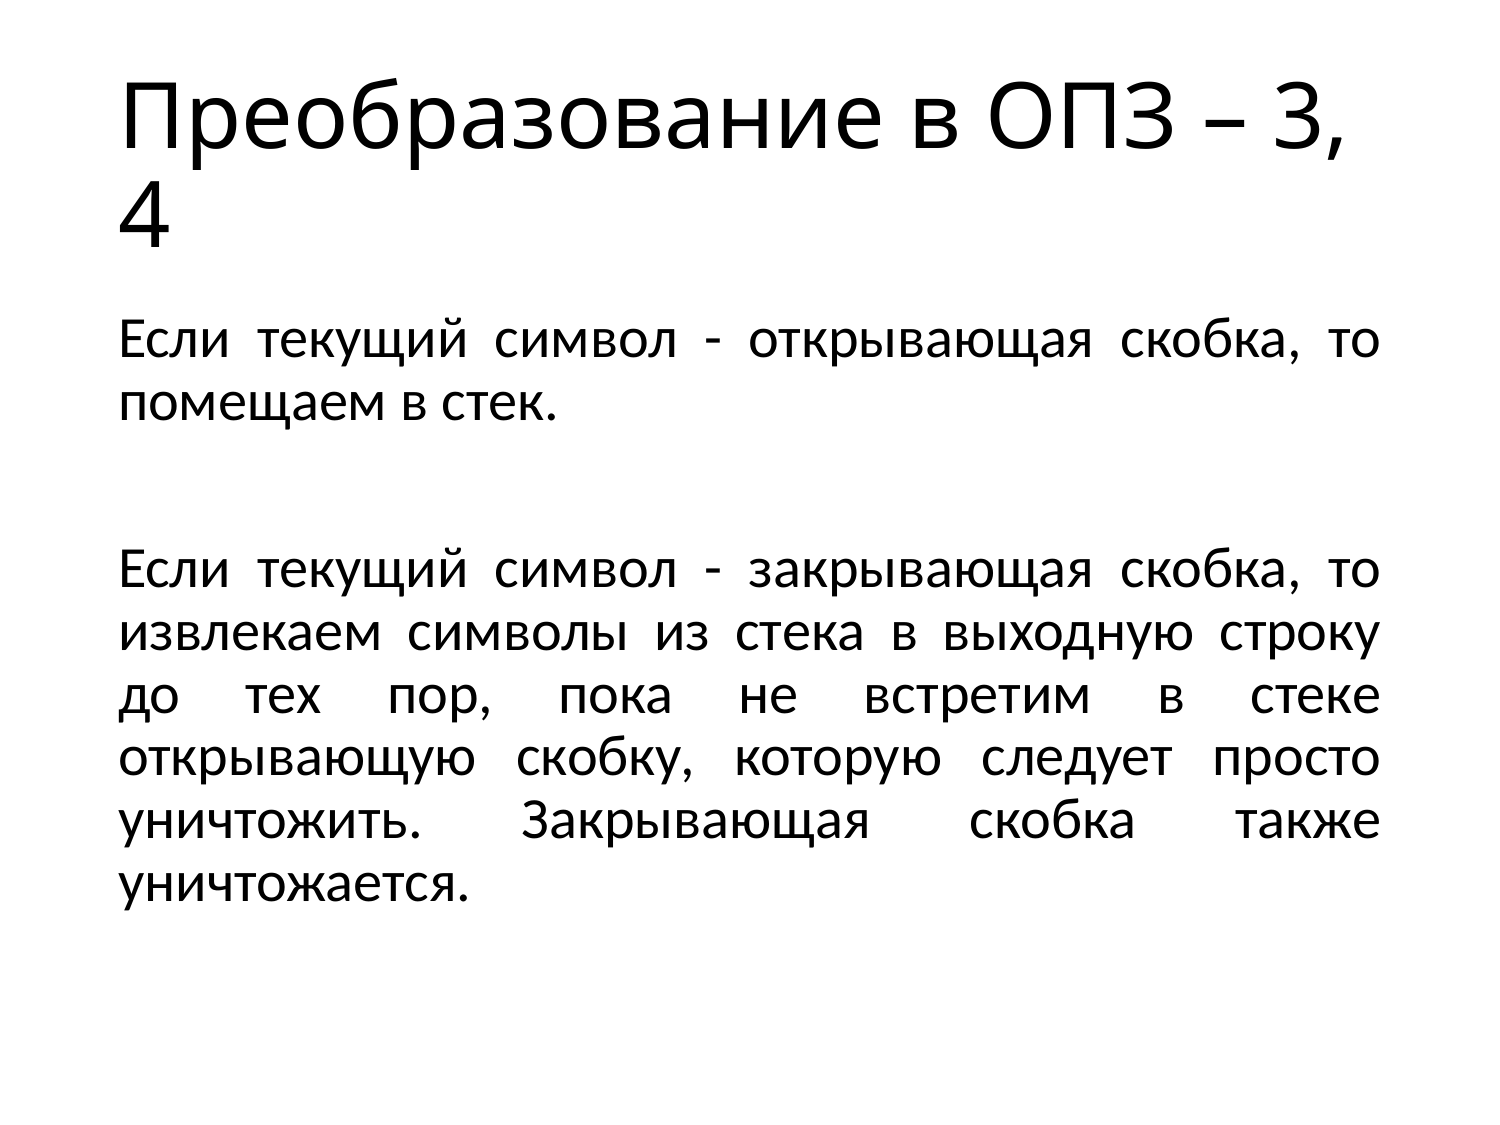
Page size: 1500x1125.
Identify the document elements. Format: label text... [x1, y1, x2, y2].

list Если текущий символ - открывающая скобка, то помещаем в стек. Если текущий символ - закрывающая скобка, то извлекаем символы из стека в выходную строку до тех пор, пока не встретим в стеке открывающую скобку, которую следует просто уничтожить. Закрывающая скобка также уничтожается. [103, 299, 1397, 1014]
title Преобразование в ОПЗ – 3, 4 [103, 59, 1397, 278]
